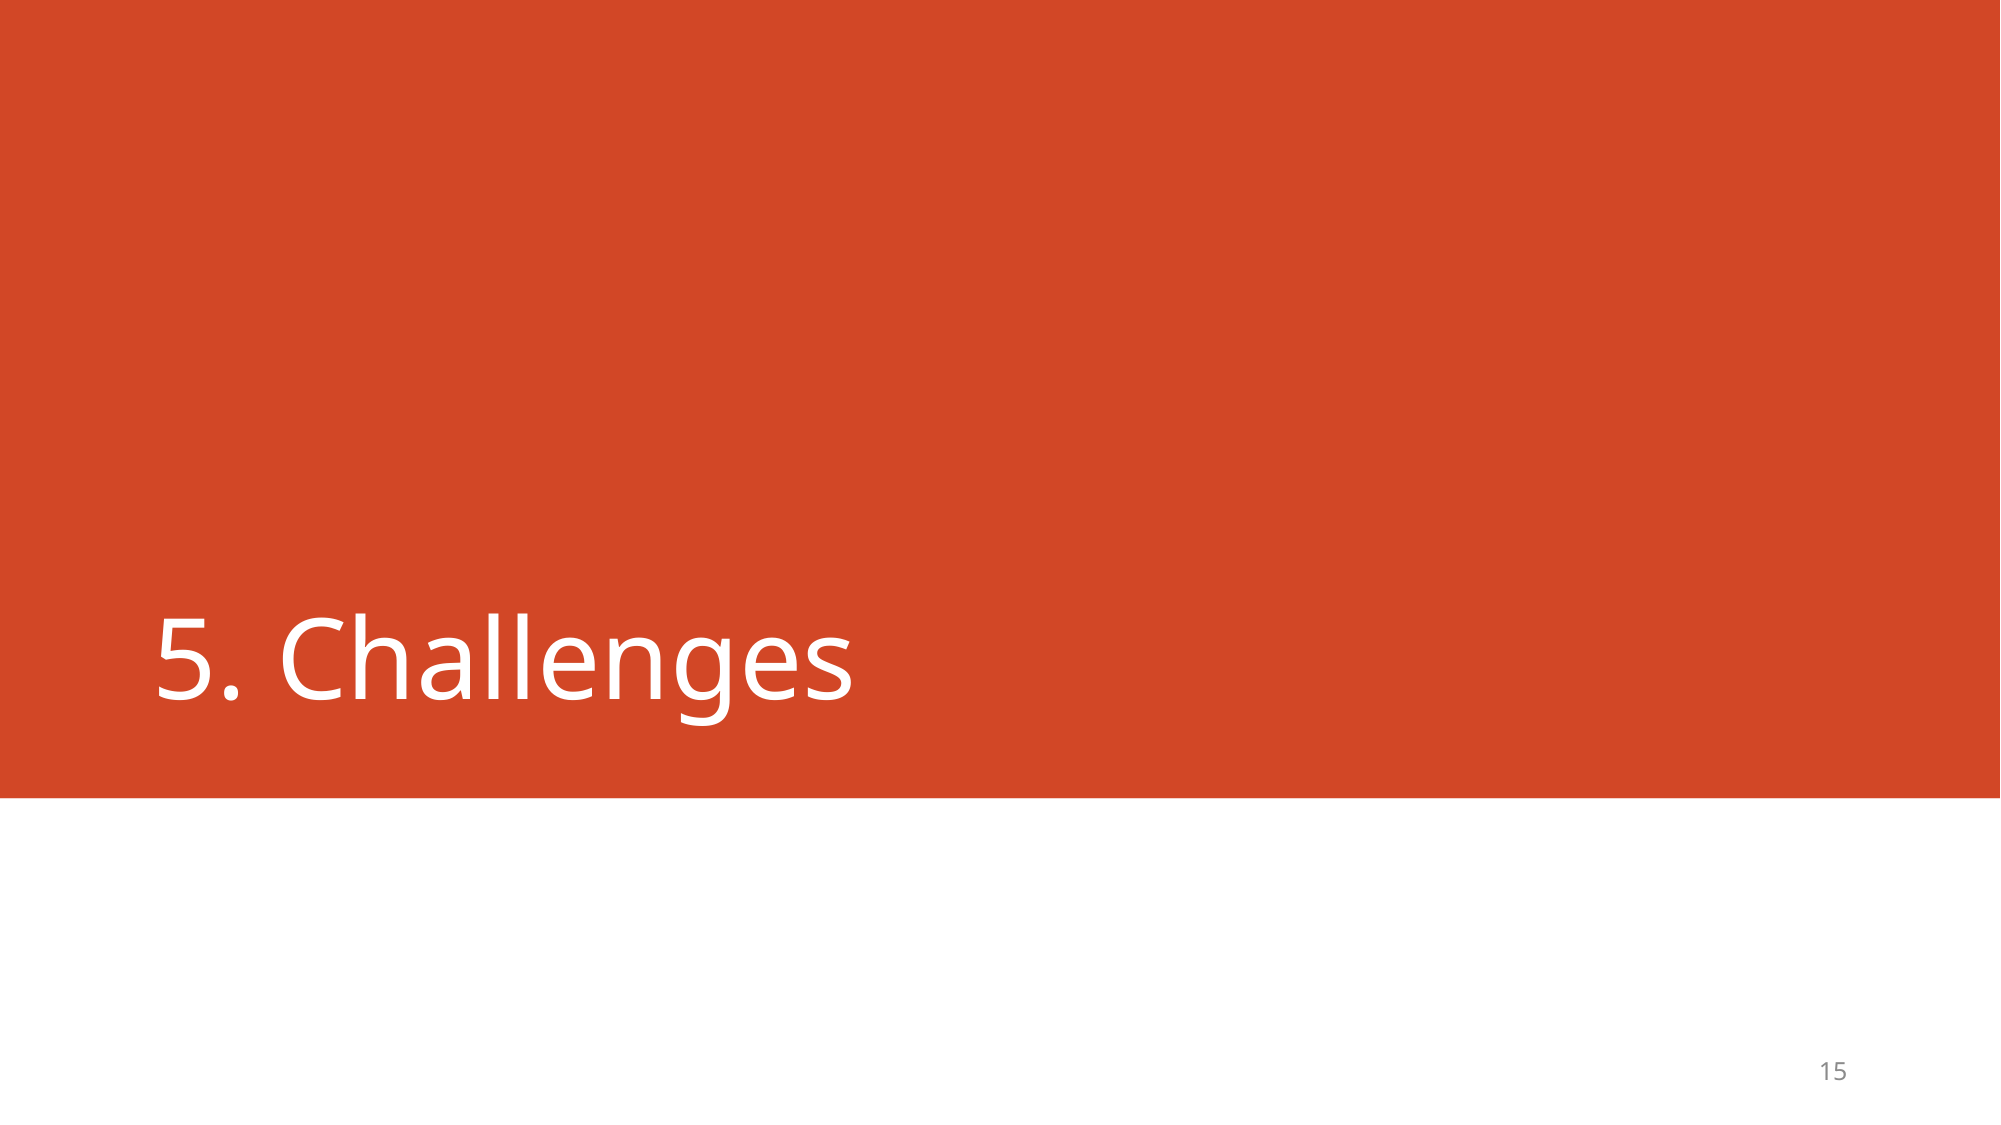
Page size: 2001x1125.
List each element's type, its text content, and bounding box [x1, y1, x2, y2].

title 5. Challenges [137, 338, 1863, 730]
slide_number 15 [1325, 1042, 1863, 1103]
